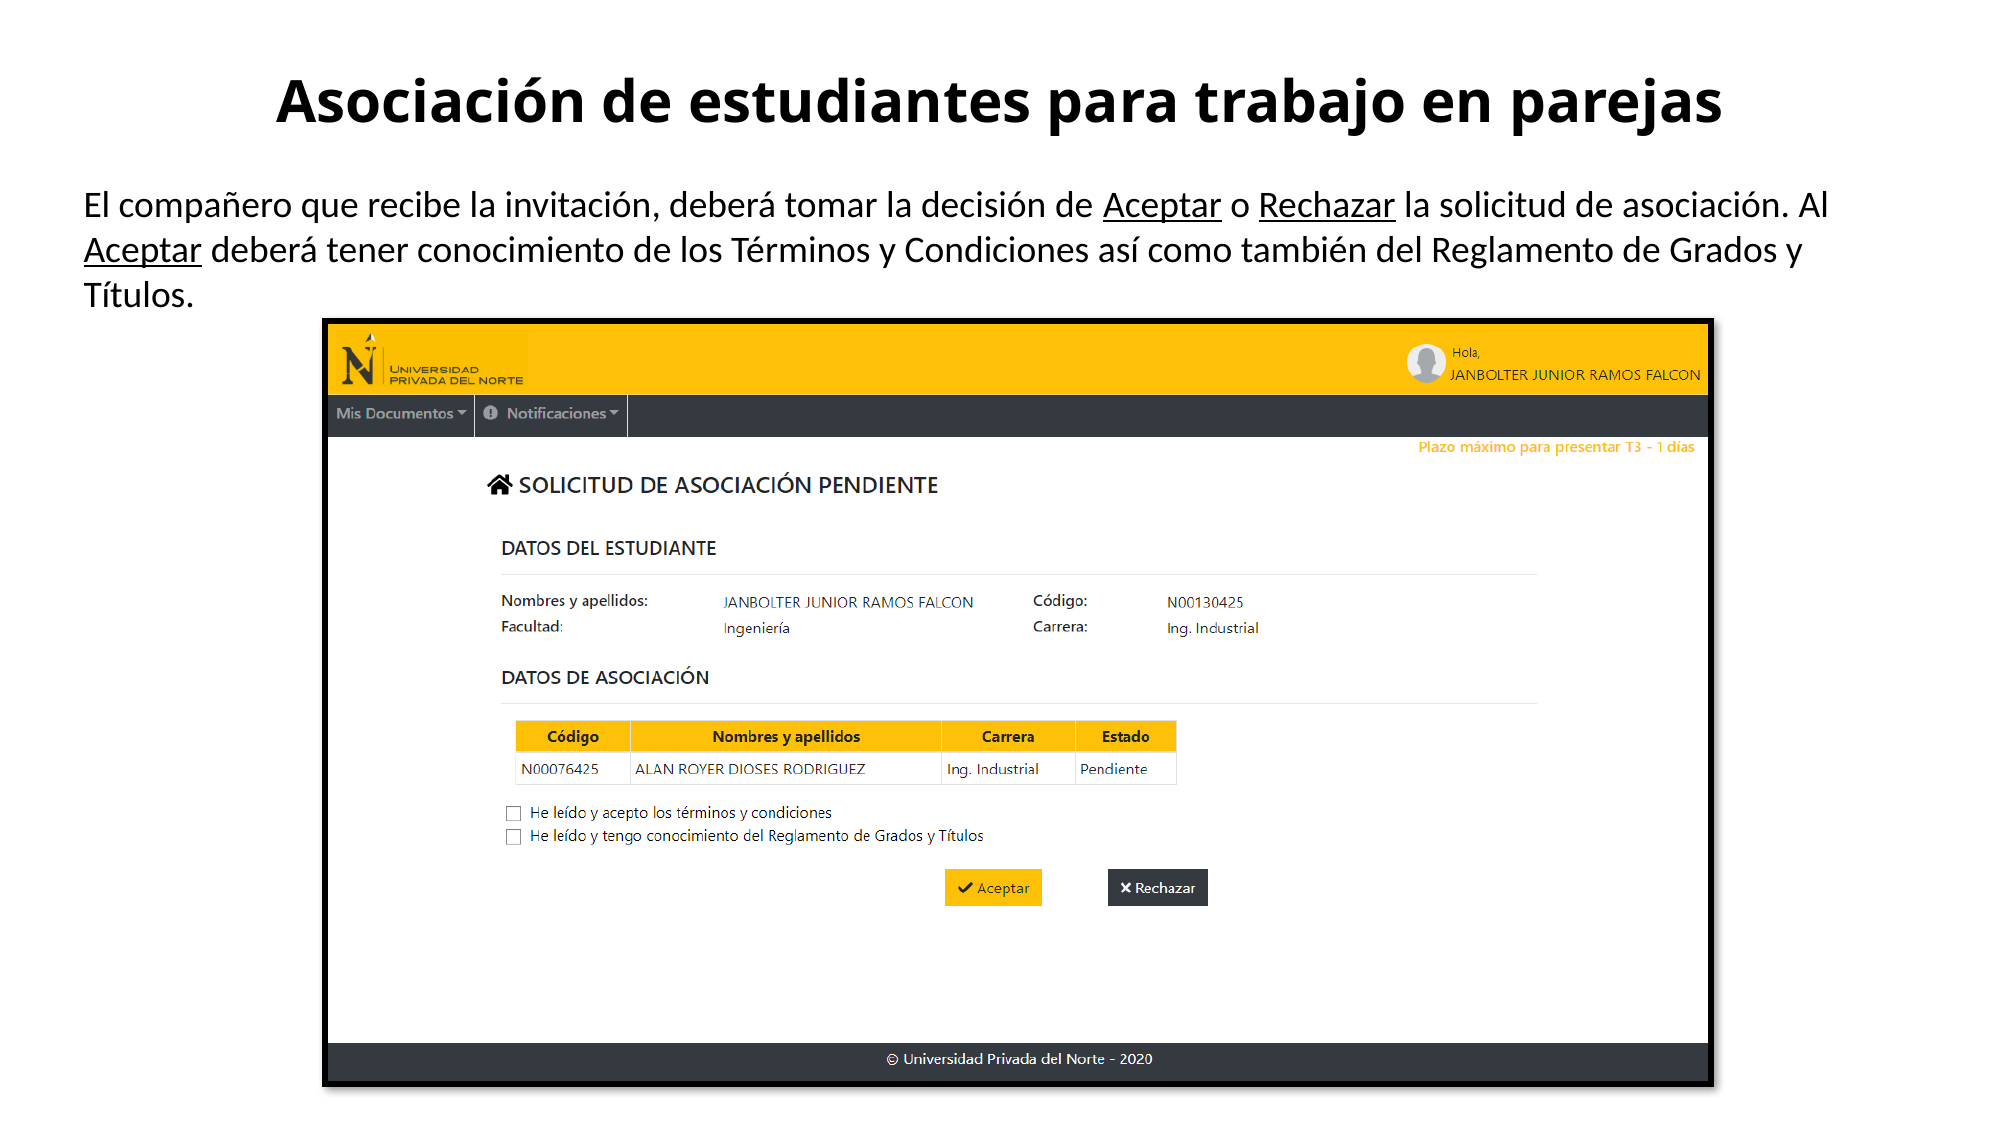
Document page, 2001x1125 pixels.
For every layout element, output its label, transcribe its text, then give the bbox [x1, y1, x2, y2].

title Asociación de estudiantes para trabajo en parejas [137, 59, 1863, 149]
picture [327, 324, 1708, 1081]
text_box El compañero que recibe la invitación, deberá tomar la decisión de Aceptar o Rechazar la solicitud de asociación. Al Aceptar deberá tener conocimiento de los Términos y Condiciones así como también del Reglamento de Grados y Títulos. [68, 172, 1908, 323]
